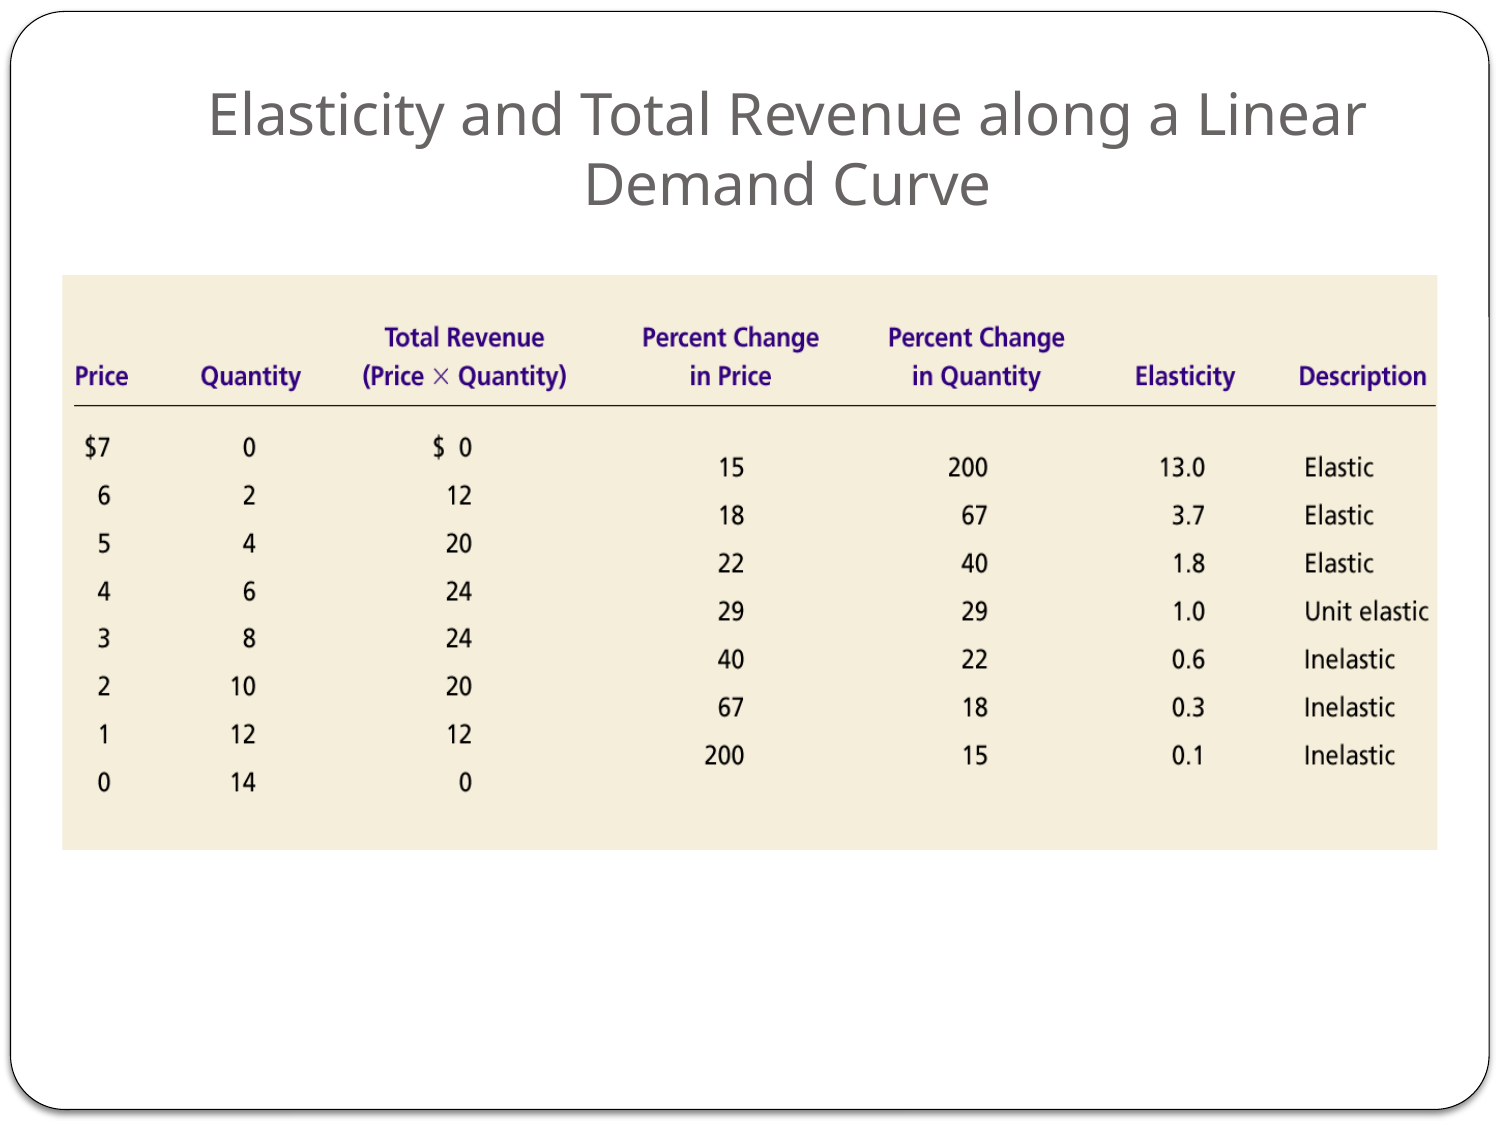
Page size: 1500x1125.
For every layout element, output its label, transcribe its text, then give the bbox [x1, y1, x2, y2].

picture [62, 274, 1438, 851]
title Elasticity and Total Revenue along a Linear Demand Curve [150, 45, 1425, 233]
